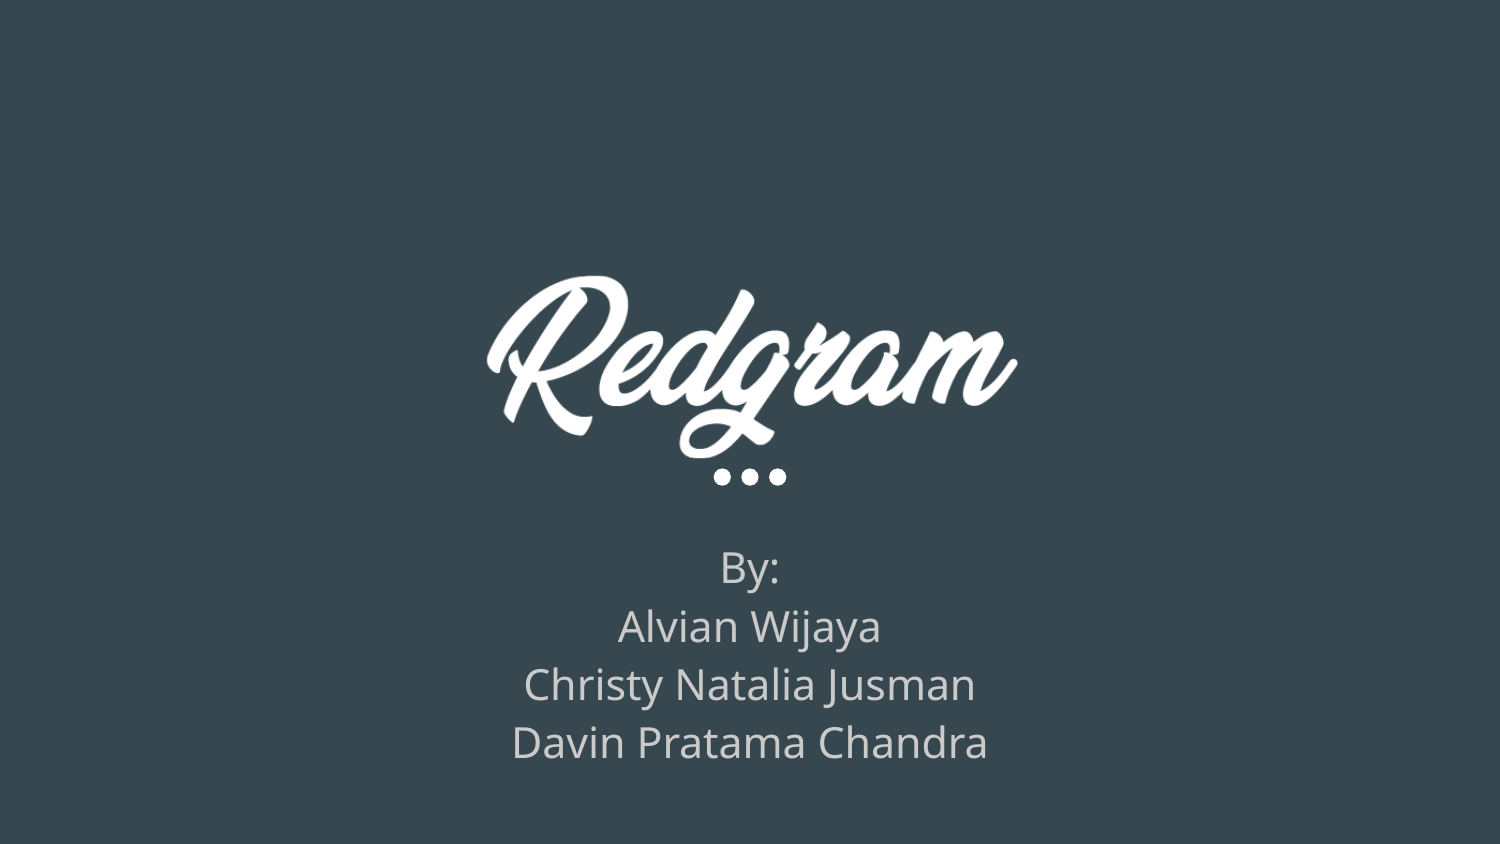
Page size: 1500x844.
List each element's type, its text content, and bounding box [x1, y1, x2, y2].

picture [482, 269, 1018, 466]
subtitle By: Alvian Wijaya Christy Natalia Jusman Davin Pratama Chandra [51, 464, 1449, 787]
